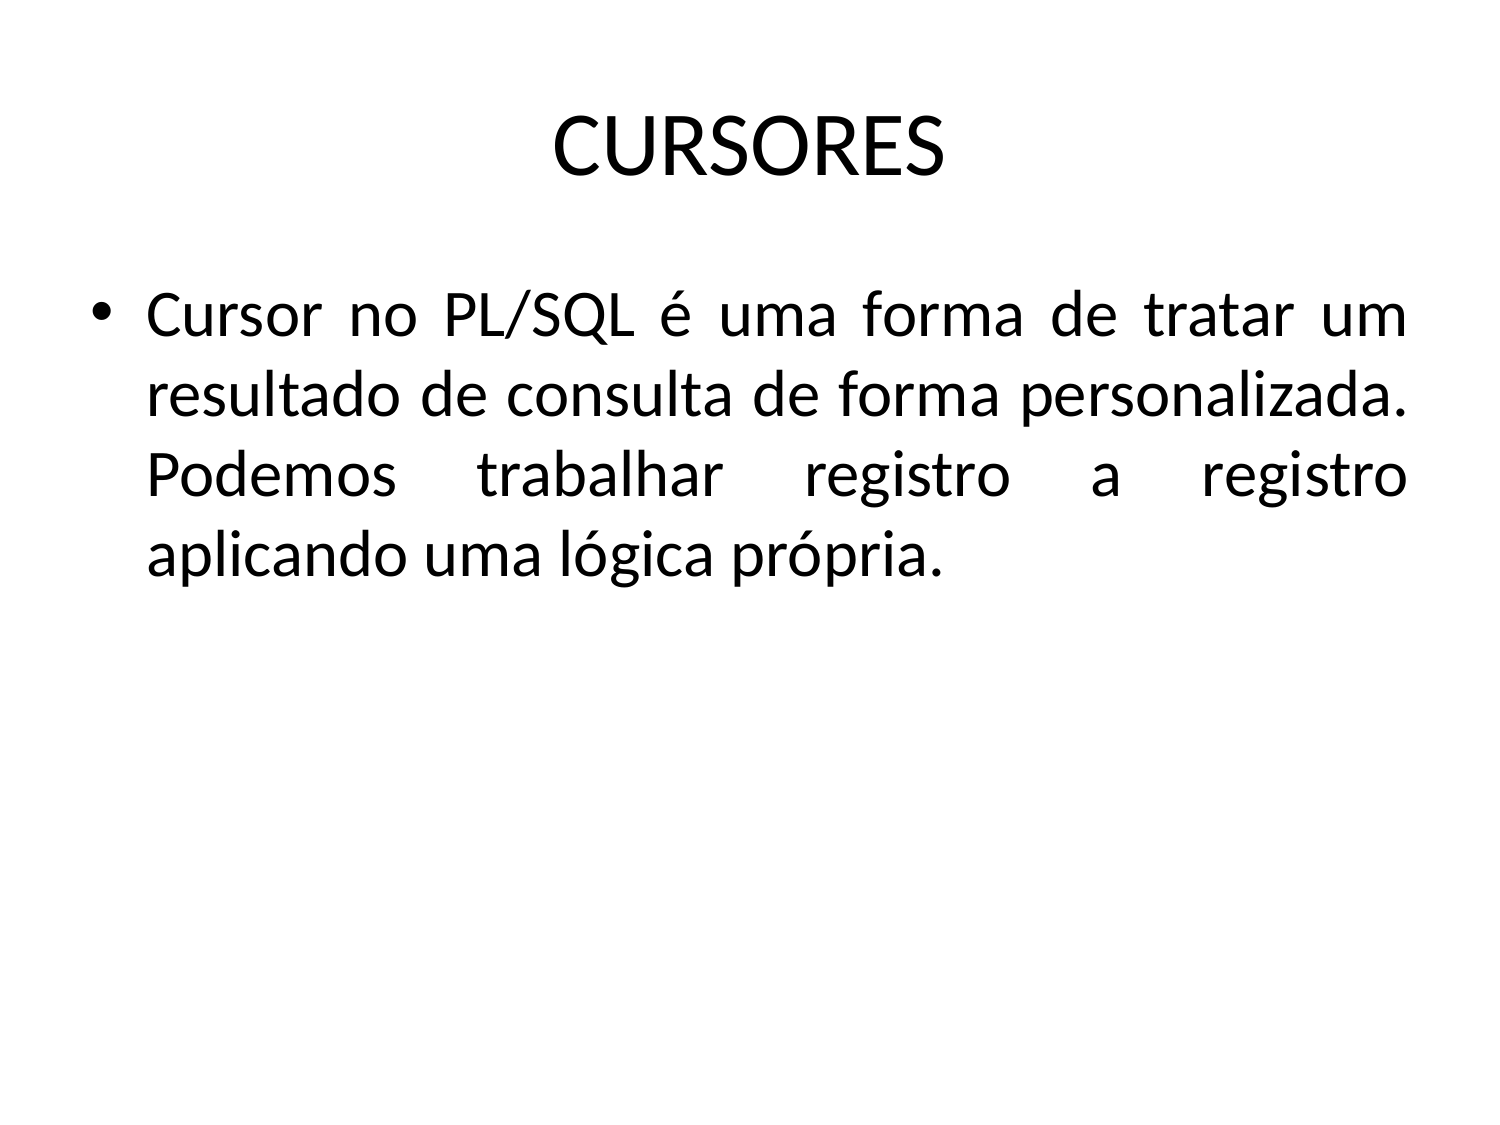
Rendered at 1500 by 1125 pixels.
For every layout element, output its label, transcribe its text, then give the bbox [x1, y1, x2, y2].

list Cursor no PL/SQL é uma forma de tratar um resultado de consulta de forma personalizada. Podemos trabalhar registro a registro aplicando uma lógica própria. [75, 262, 1425, 1005]
title CURSORES [75, 45, 1425, 233]
